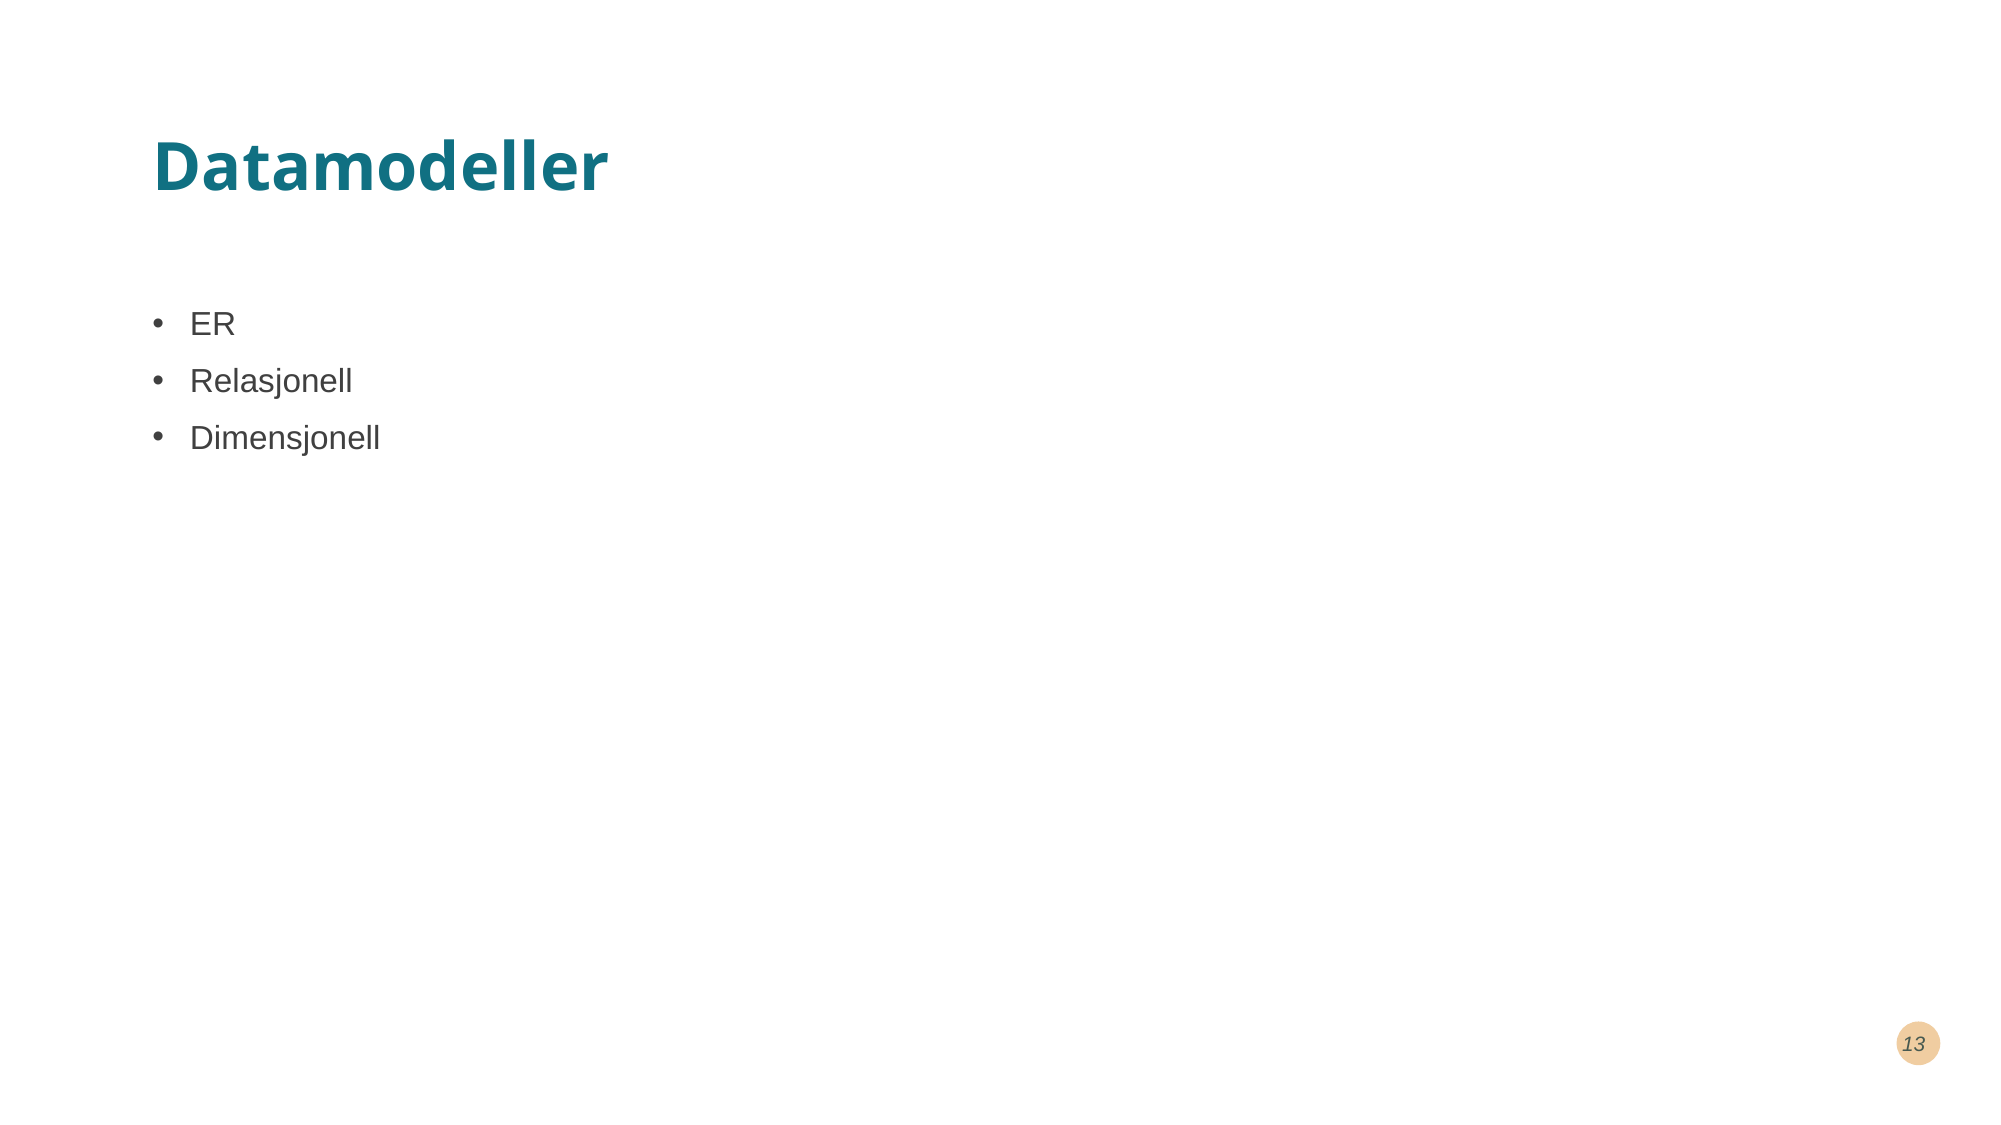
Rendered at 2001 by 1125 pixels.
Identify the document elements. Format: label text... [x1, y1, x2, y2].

slide_number 13 [1881, 1012, 1940, 1073]
list ER Relasjonell Dimensjonell [137, 299, 1863, 1014]
title Datamodeller [137, 59, 1863, 278]
